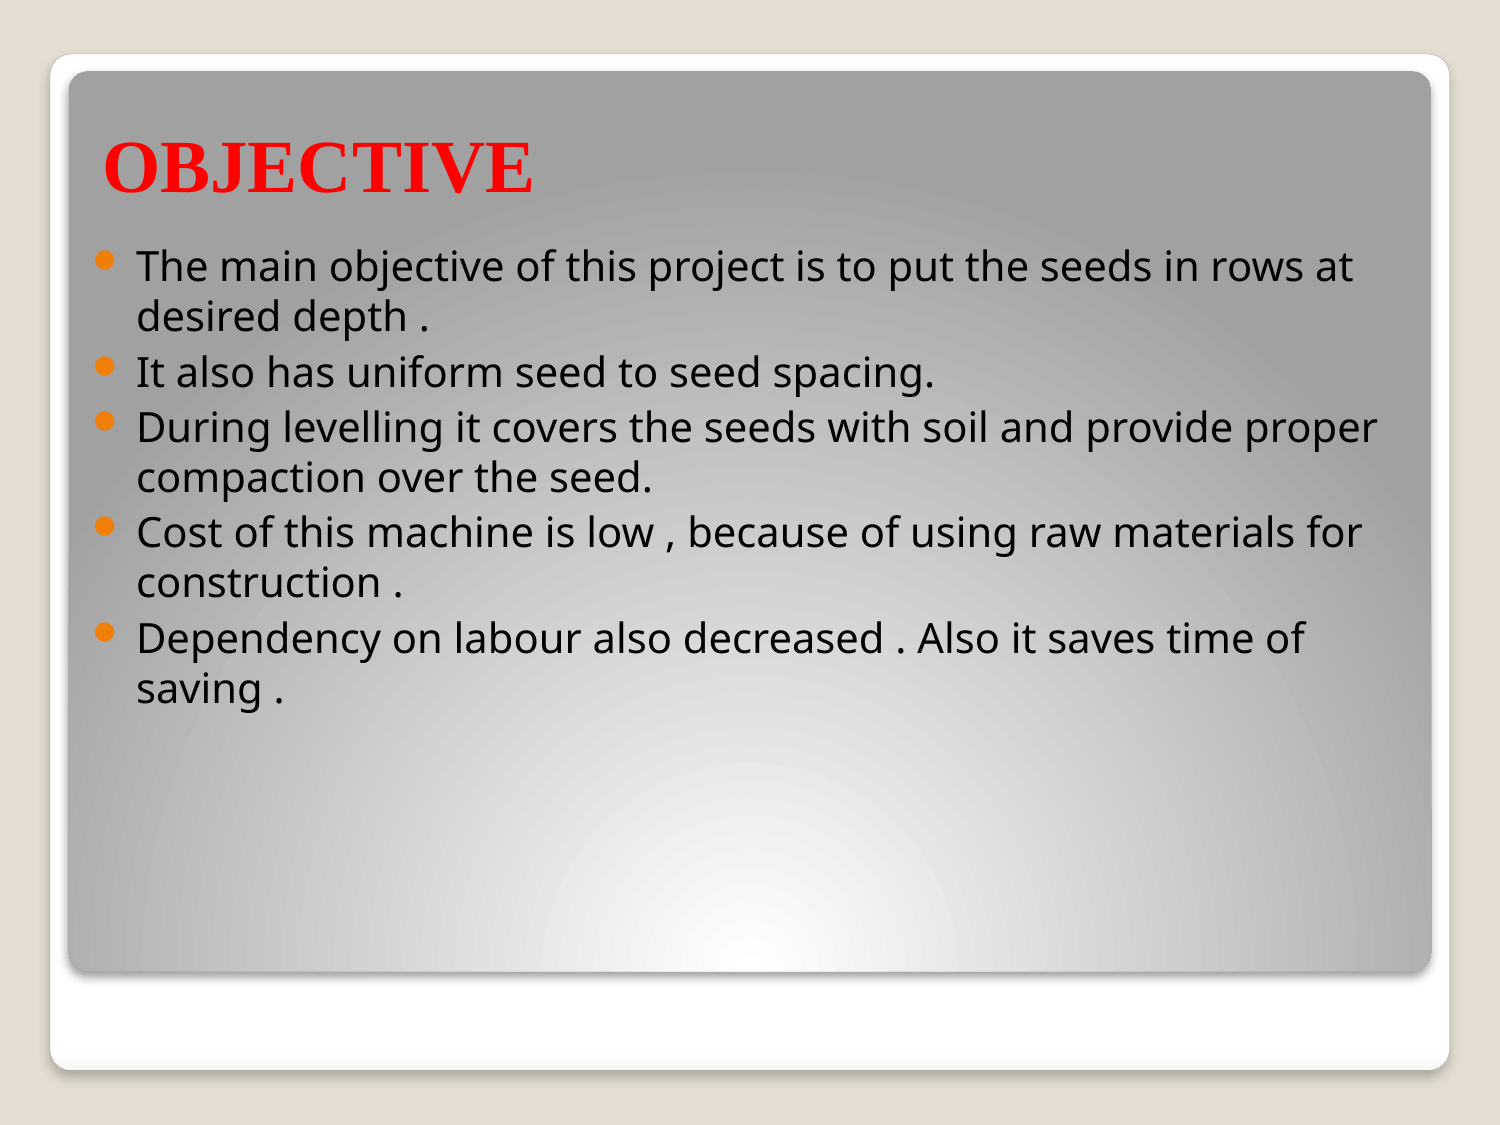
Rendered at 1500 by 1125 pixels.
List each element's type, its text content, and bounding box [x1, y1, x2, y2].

title OBJECTIVE [87, 75, 575, 215]
list The main objective of this project is to put the seeds in rows at desired depth . It also has uniform seed to seed spacing. During levelling it covers the seeds with soil and provide proper compaction over the seed. Cost of this machine is low , because of using raw materials for construction . Dependency on labour also decreased . Also it saves time of saving . [62, 224, 1405, 1063]
